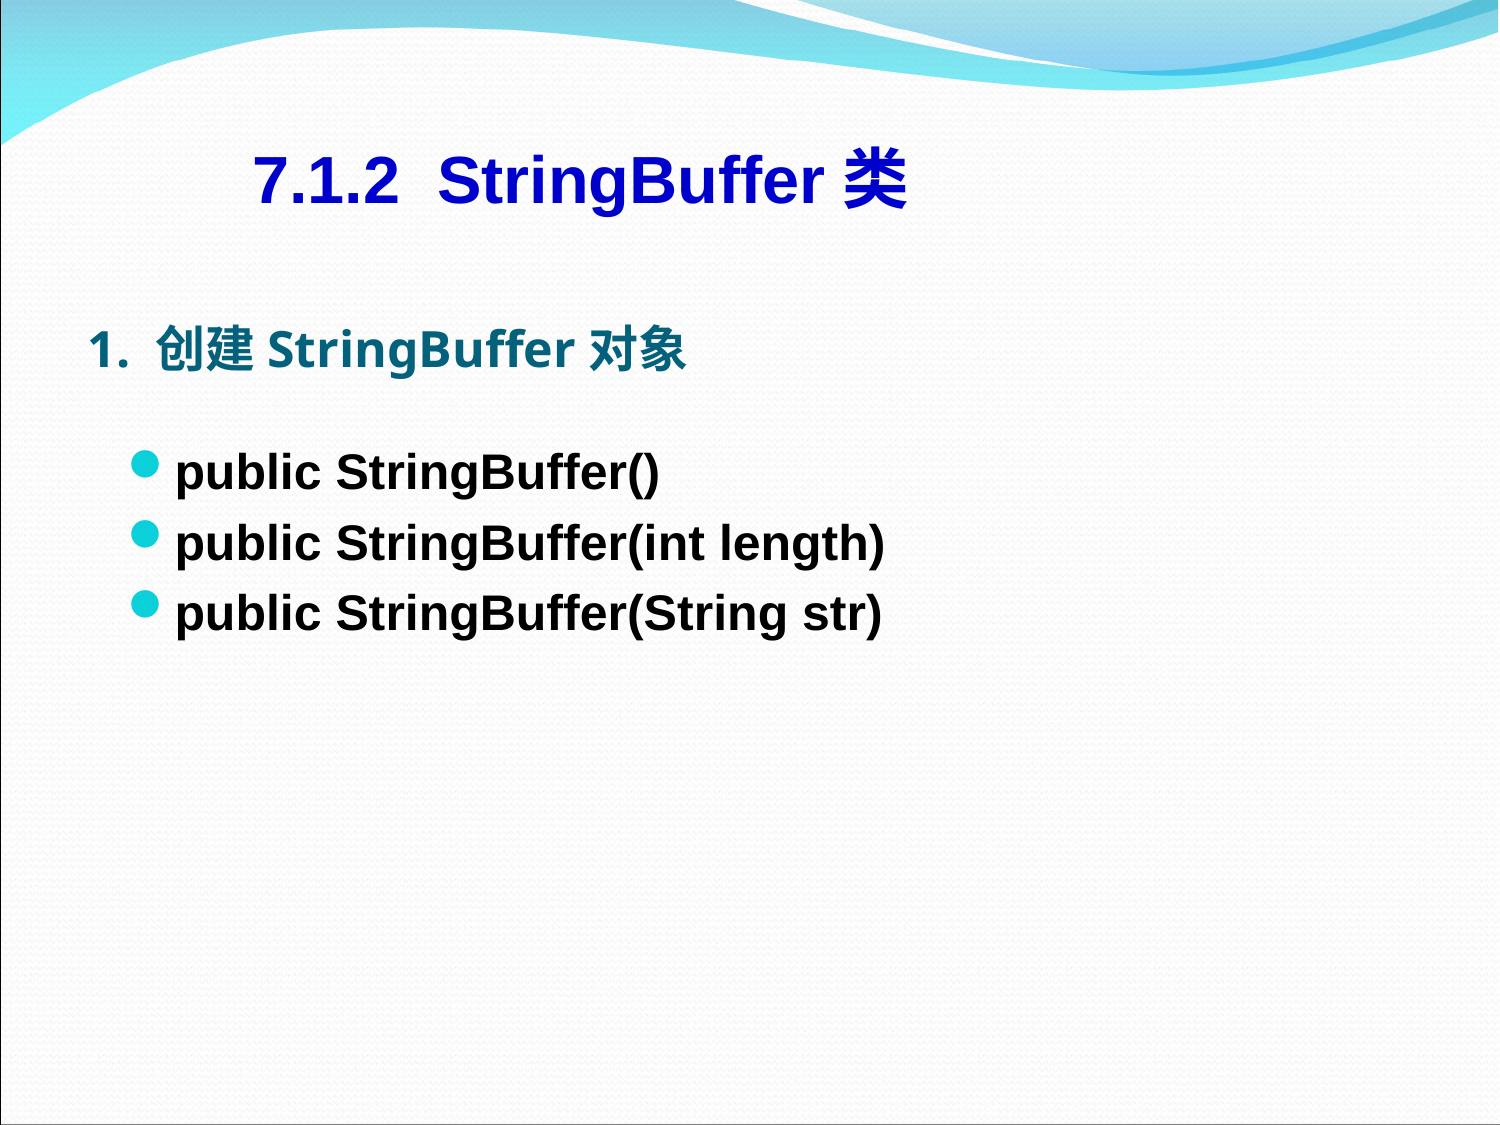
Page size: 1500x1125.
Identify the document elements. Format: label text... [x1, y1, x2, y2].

title 1. 创建StringBuffer对象 [87, 249, 1175, 378]
list public StringBuffer() public StringBuffer(int length) public StringBuffer(String str) [112, 432, 1413, 932]
picture [0, 0, 1500, 1125]
text_box 7.1.2 StringBuffer类 [237, 129, 935, 258]
